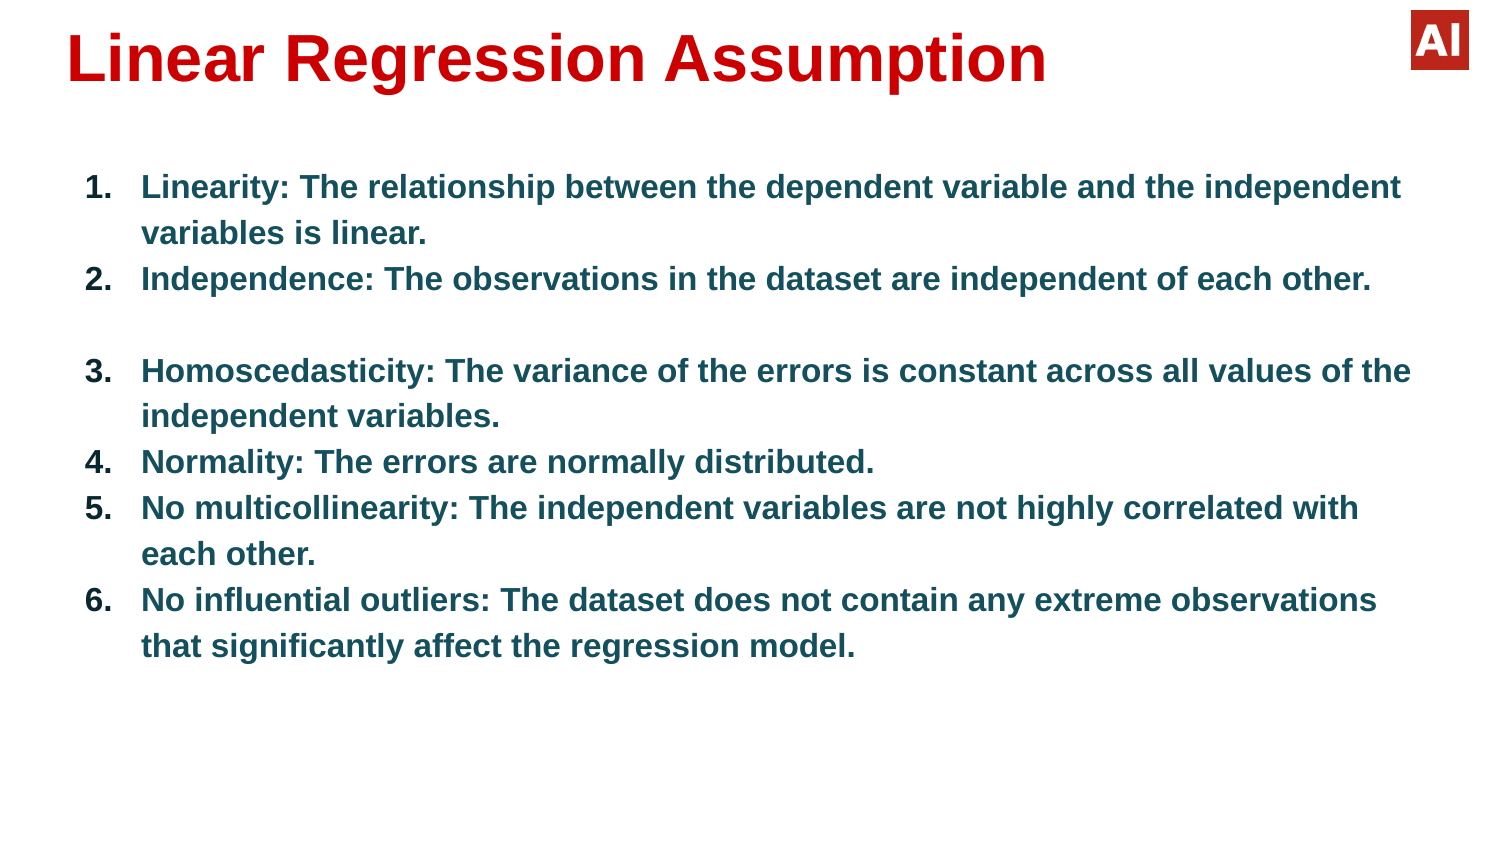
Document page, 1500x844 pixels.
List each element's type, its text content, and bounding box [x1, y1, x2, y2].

list Linearity: The relationship between the dependent variable and the independent variables is linear. Independence: The observations in the dataset are independent of each other. Homoscedasticity: The variance of the errors is constant across all values of the independent variables. Normality: The errors are normally distributed. No multicollinearity: The independent variables are not highly correlated with each other. No influential outliers: The dataset does not contain any extreme observations that significantly affect the regression model. [51, 144, 1449, 747]
title Linear Regression Assumption [51, 0, 1449, 94]
picture [1449, 10, 1469, 70]
